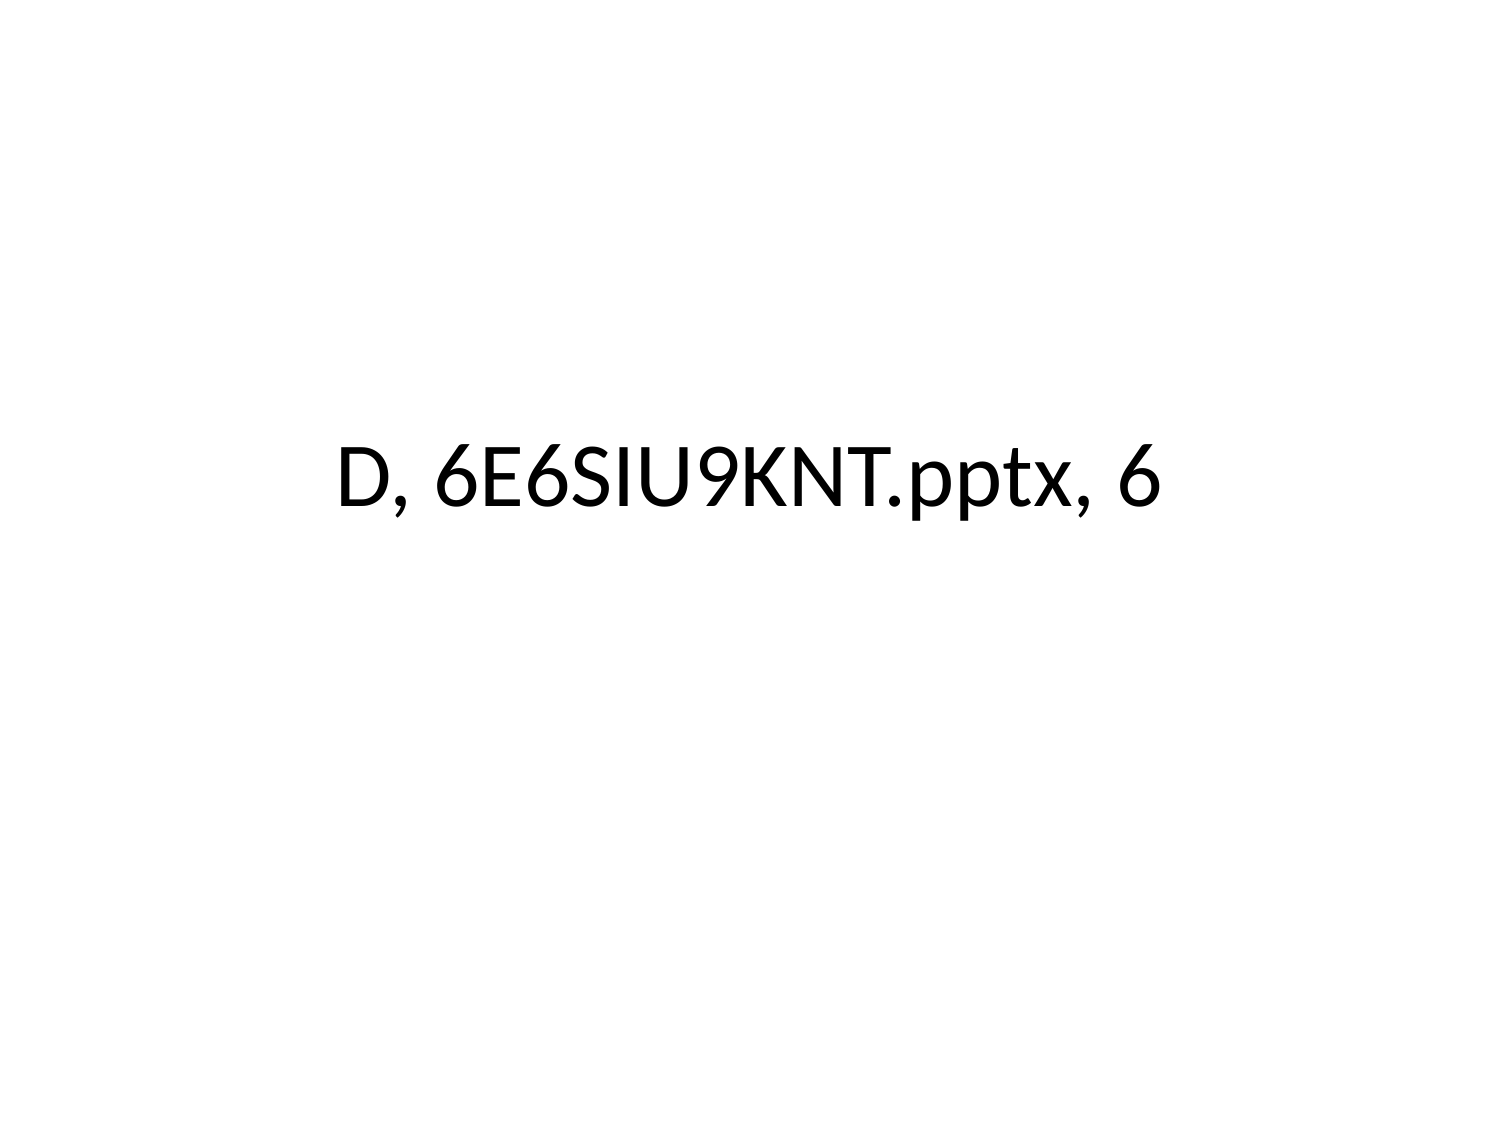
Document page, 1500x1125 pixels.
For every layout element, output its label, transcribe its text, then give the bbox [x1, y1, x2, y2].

title D, 6E6SIU9KNT.pptx, 6 [112, 349, 1388, 591]
